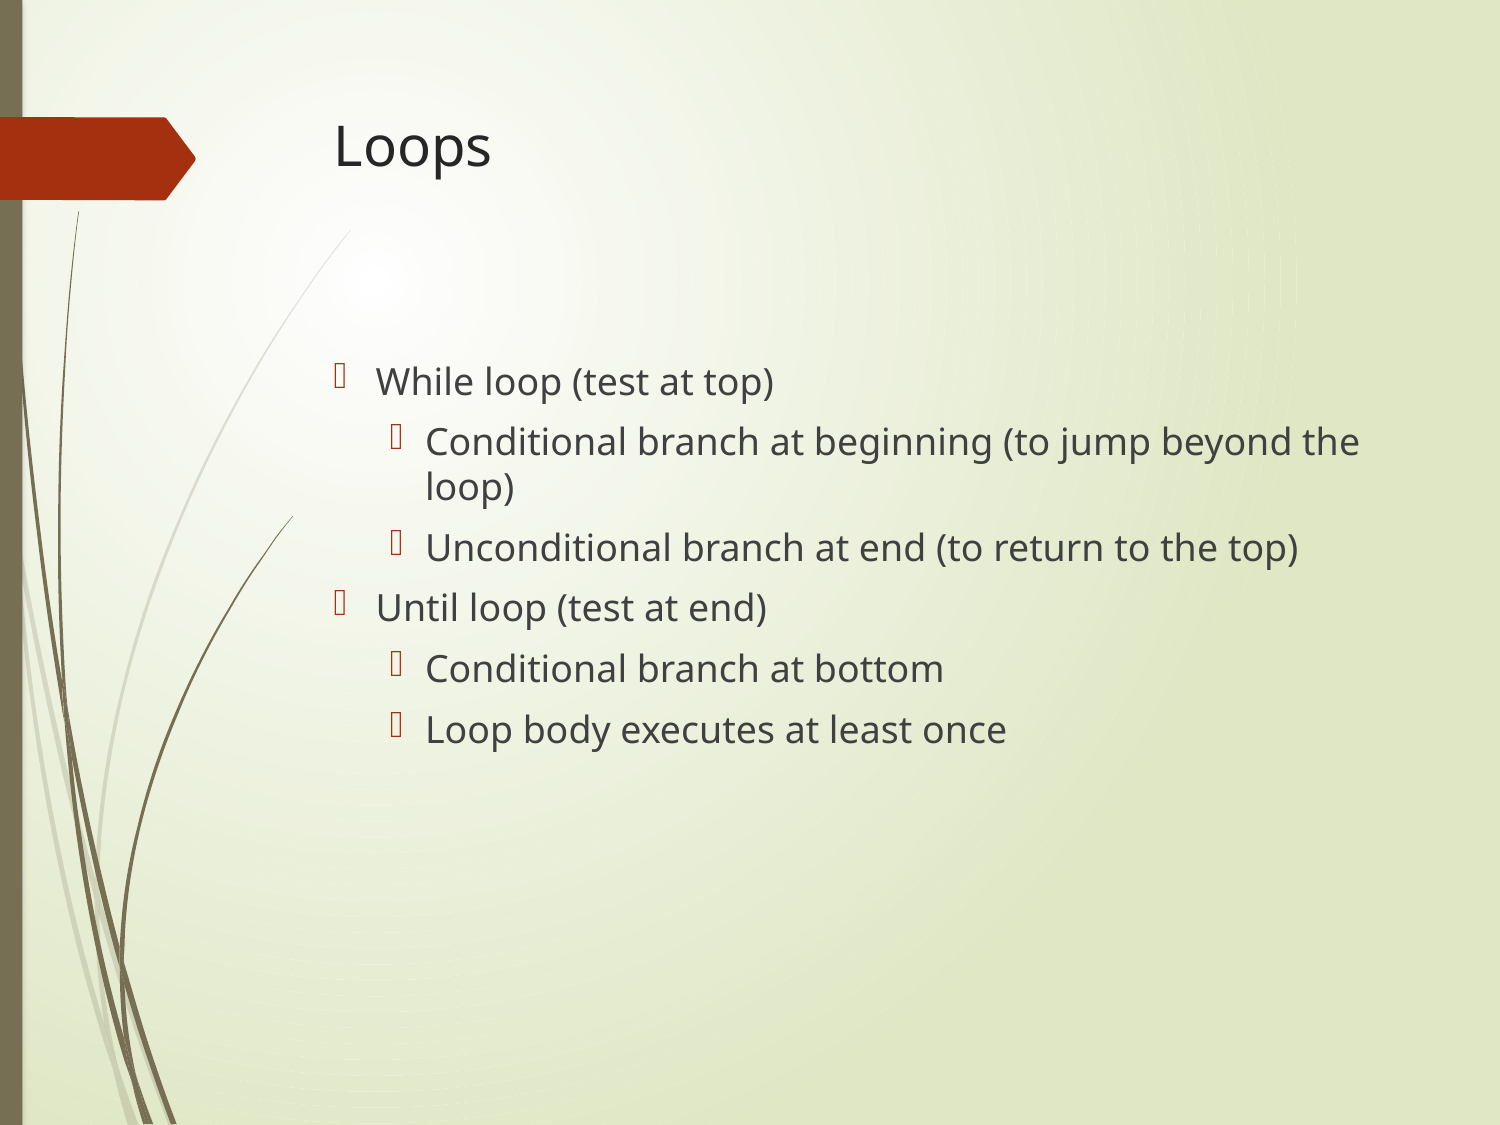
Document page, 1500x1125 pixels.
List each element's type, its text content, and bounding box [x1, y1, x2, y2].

list While loop (test at top) Conditional branch at beginning (to jump beyond the loop) Unconditional branch at end (to return to the top) Until loop (test at end) Conditional branch at bottom Loop body executes at least once [318, 350, 1416, 970]
title Loops [319, 102, 1416, 313]
